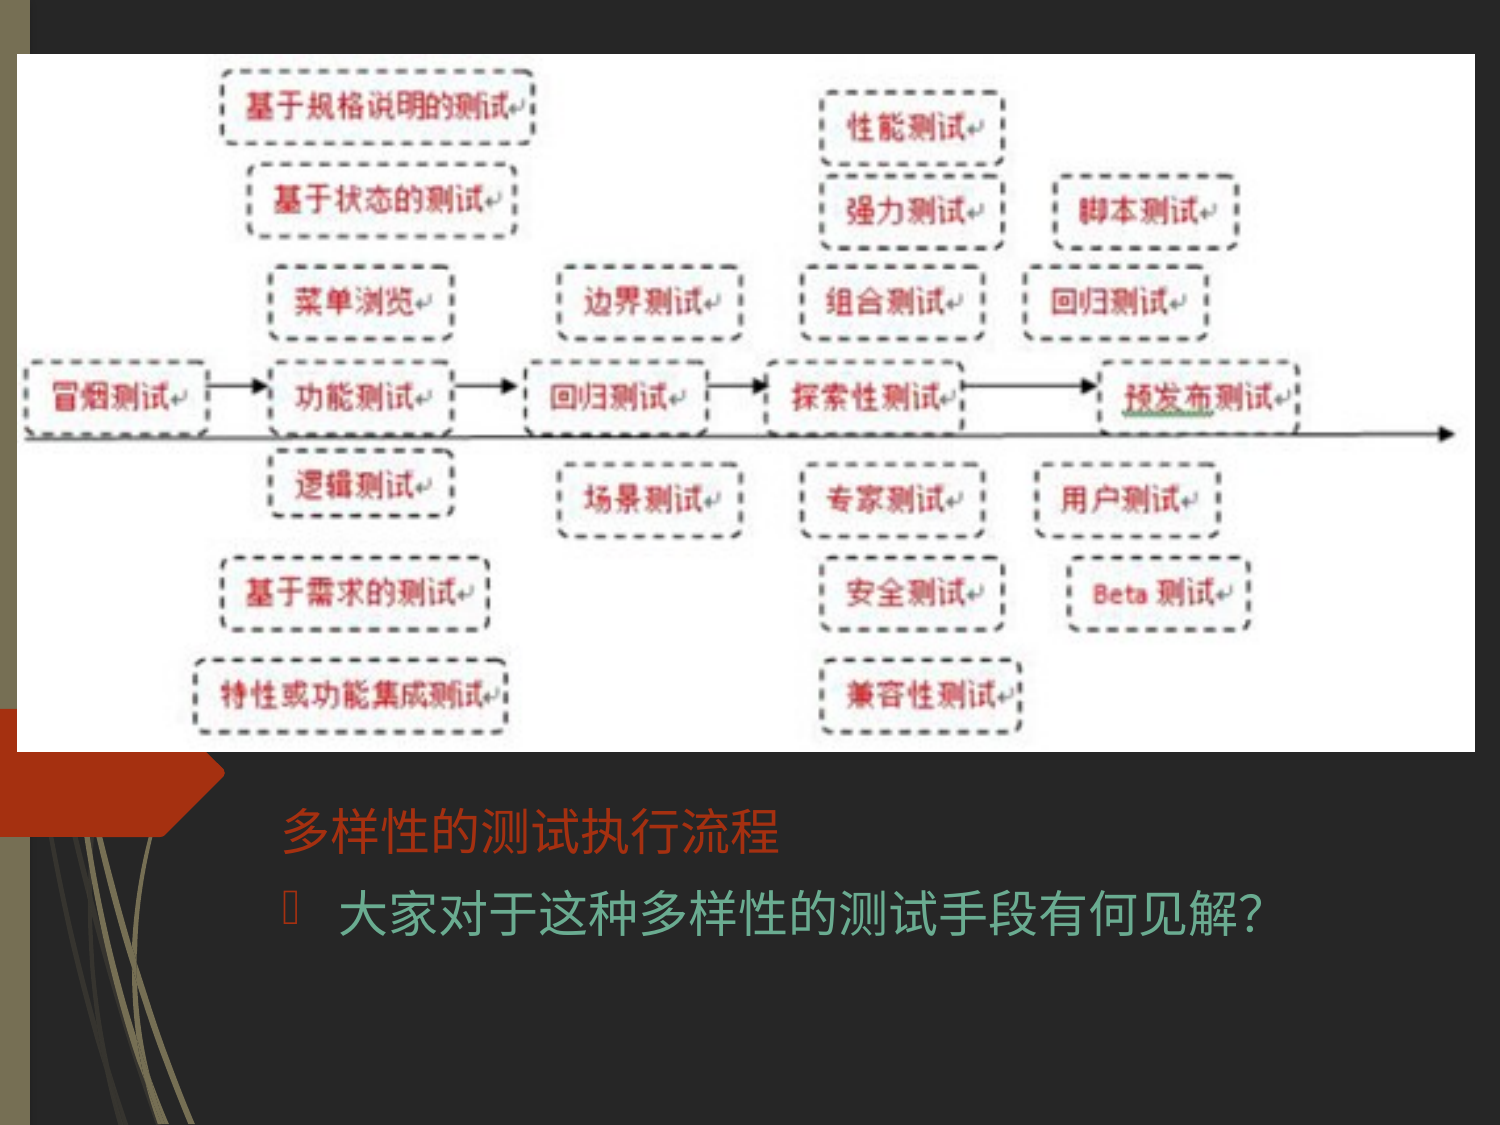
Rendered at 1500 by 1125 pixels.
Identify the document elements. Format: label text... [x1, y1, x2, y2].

picture [17, 54, 1475, 752]
text_box 多样性的测试执行流程 [265, 775, 1347, 868]
text_box 大家对于这种多样性的测试手段有何见解？ [267, 874, 1349, 956]
